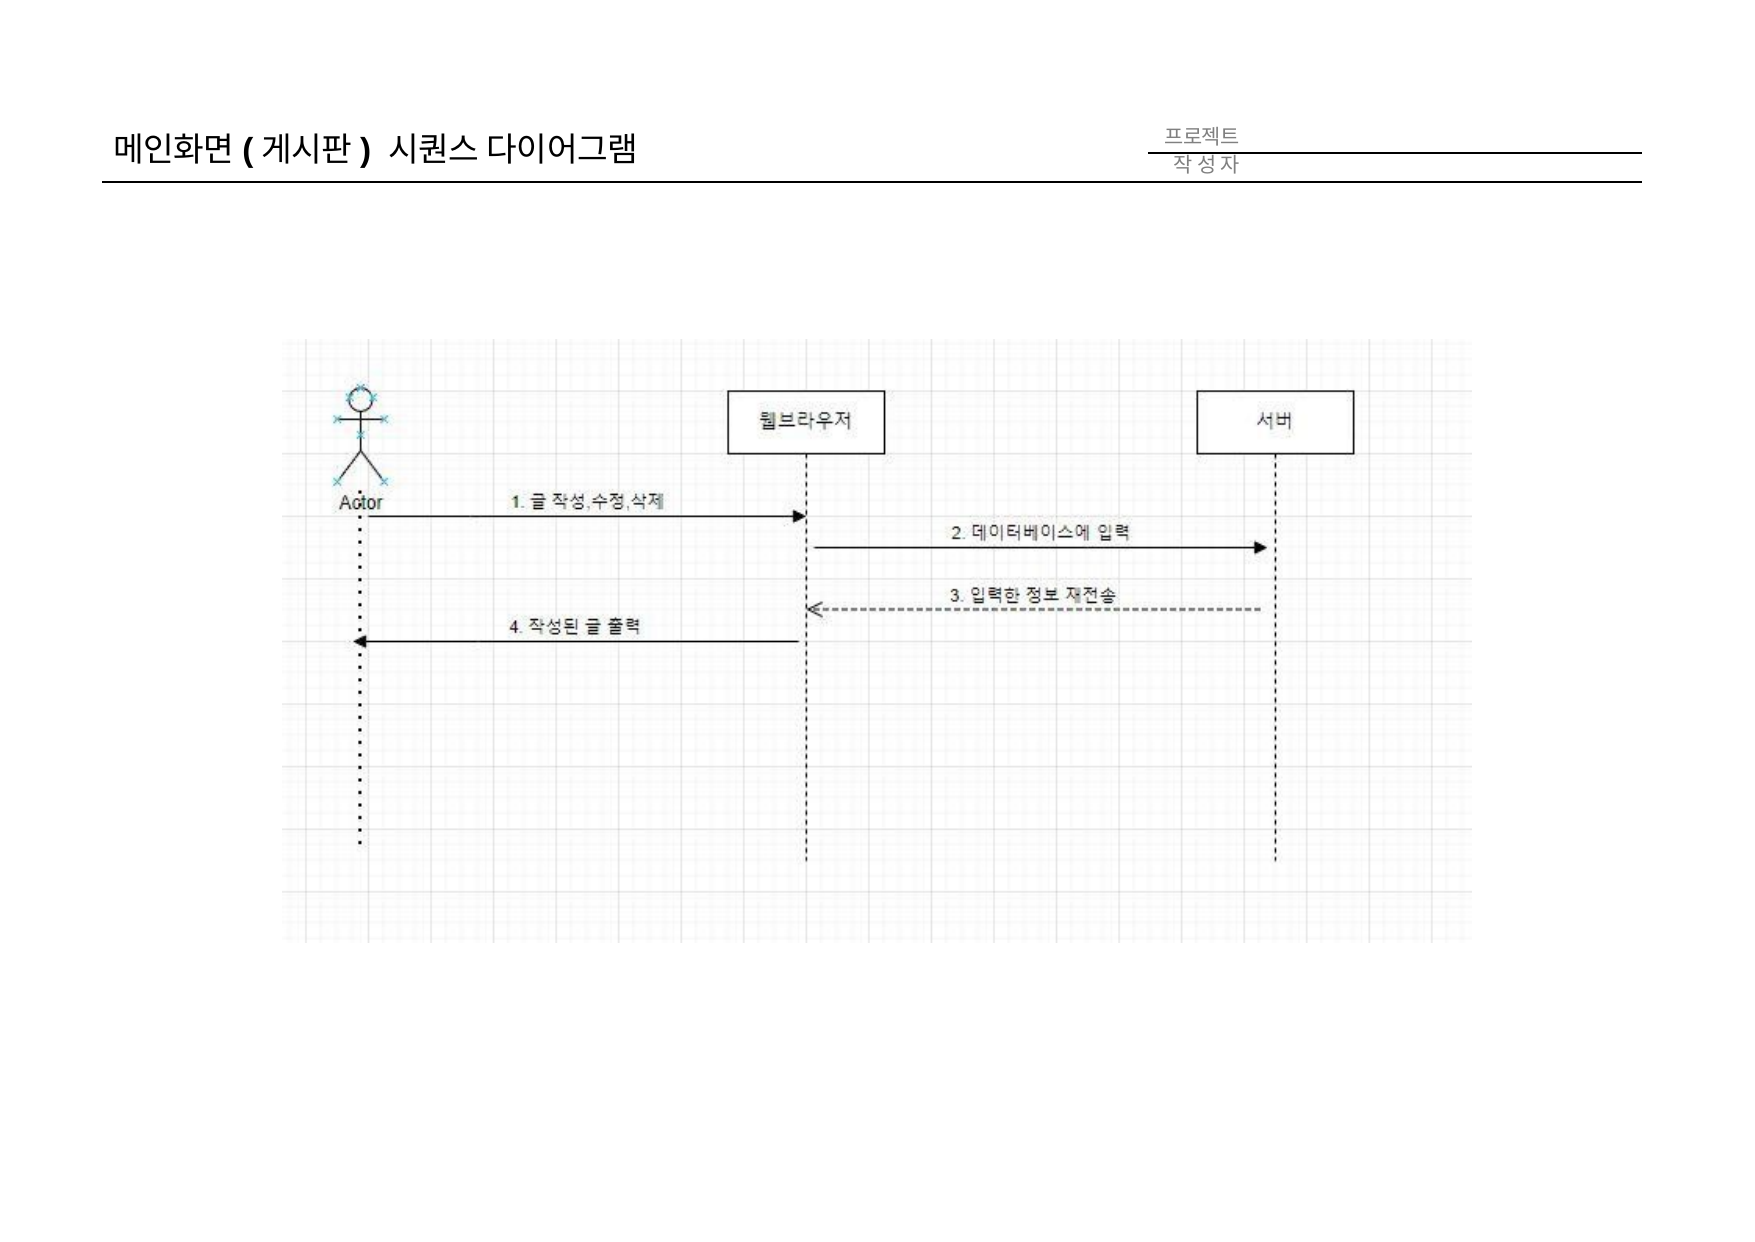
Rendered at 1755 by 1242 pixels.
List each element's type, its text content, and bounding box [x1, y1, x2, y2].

text_box 작 성 자 [1171, 154, 1249, 177]
text_box 메인화면(게시판) 시퀀스 다이어그램 [111, 126, 649, 169]
text_box 프로젝트 [1162, 121, 1249, 149]
text_box 작 성 자 [1171, 149, 1249, 153]
picture [282, 339, 1472, 944]
